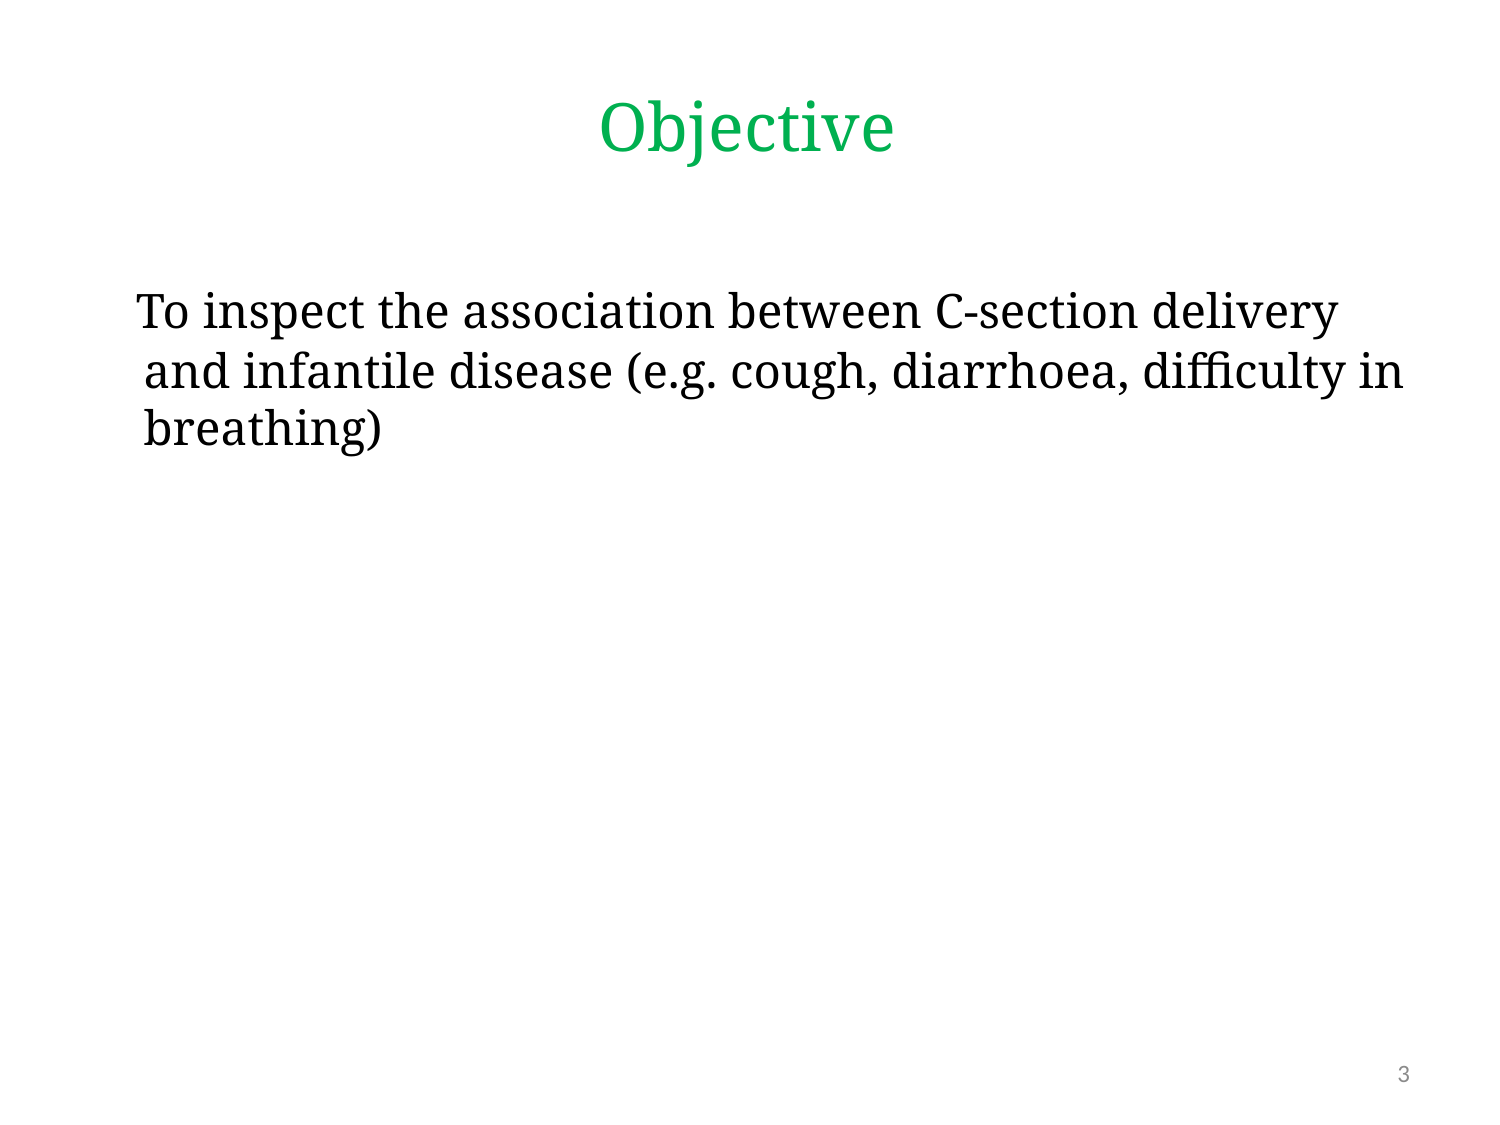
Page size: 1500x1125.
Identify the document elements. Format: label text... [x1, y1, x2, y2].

slide_number 3 [1074, 1042, 1425, 1103]
title Objective [72, 31, 1423, 219]
list To inspect the association between C-section delivery and infantile disease (e.g. cough, diarrhoea, difficulty in breathing) [75, 262, 1425, 463]
